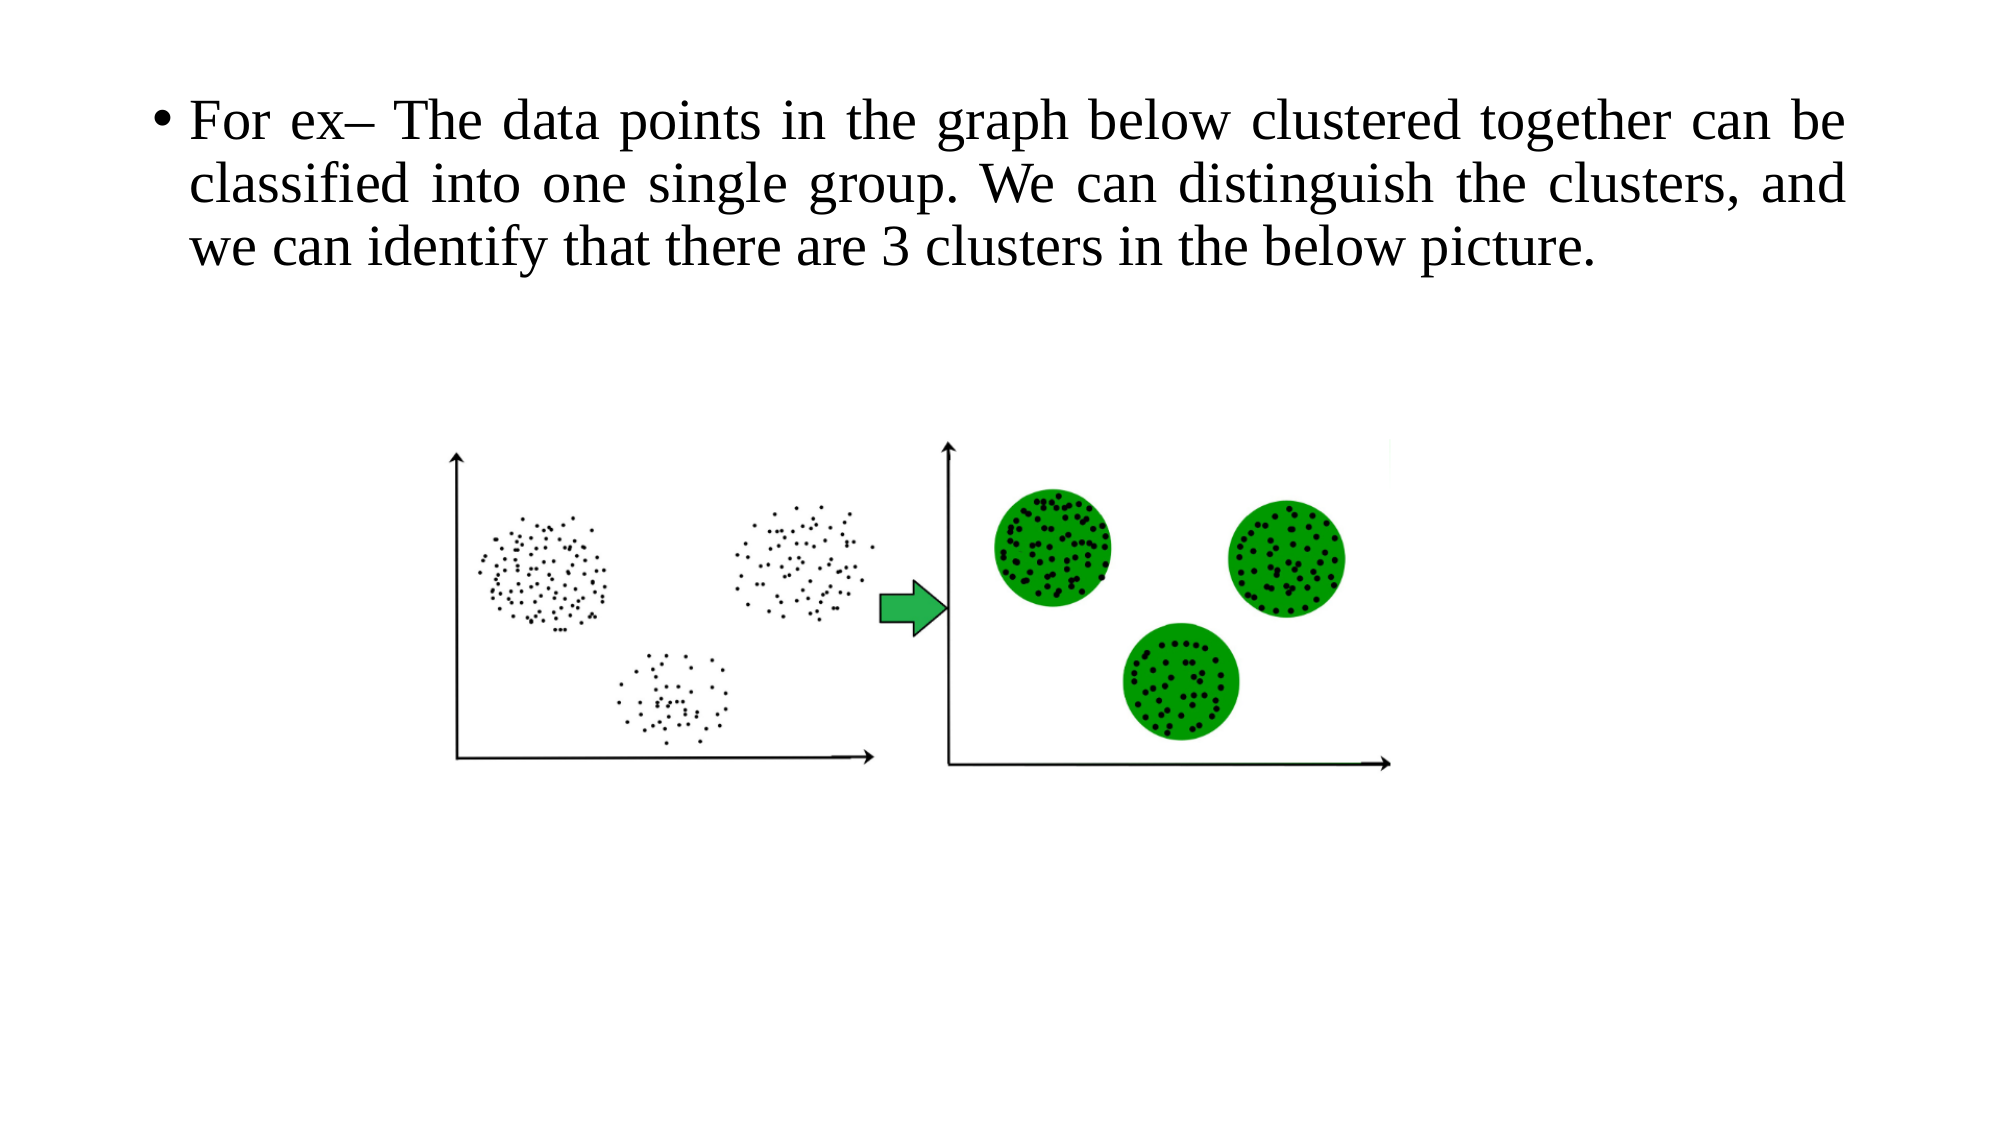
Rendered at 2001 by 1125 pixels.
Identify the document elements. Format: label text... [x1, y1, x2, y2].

picture [425, 385, 1428, 795]
list For ex– The data points in the graph below clustered together can be classified into one single group. We can distinguish the clusters, and we can identify that there are 3 clusters in the below picture. [137, 81, 1863, 1014]
